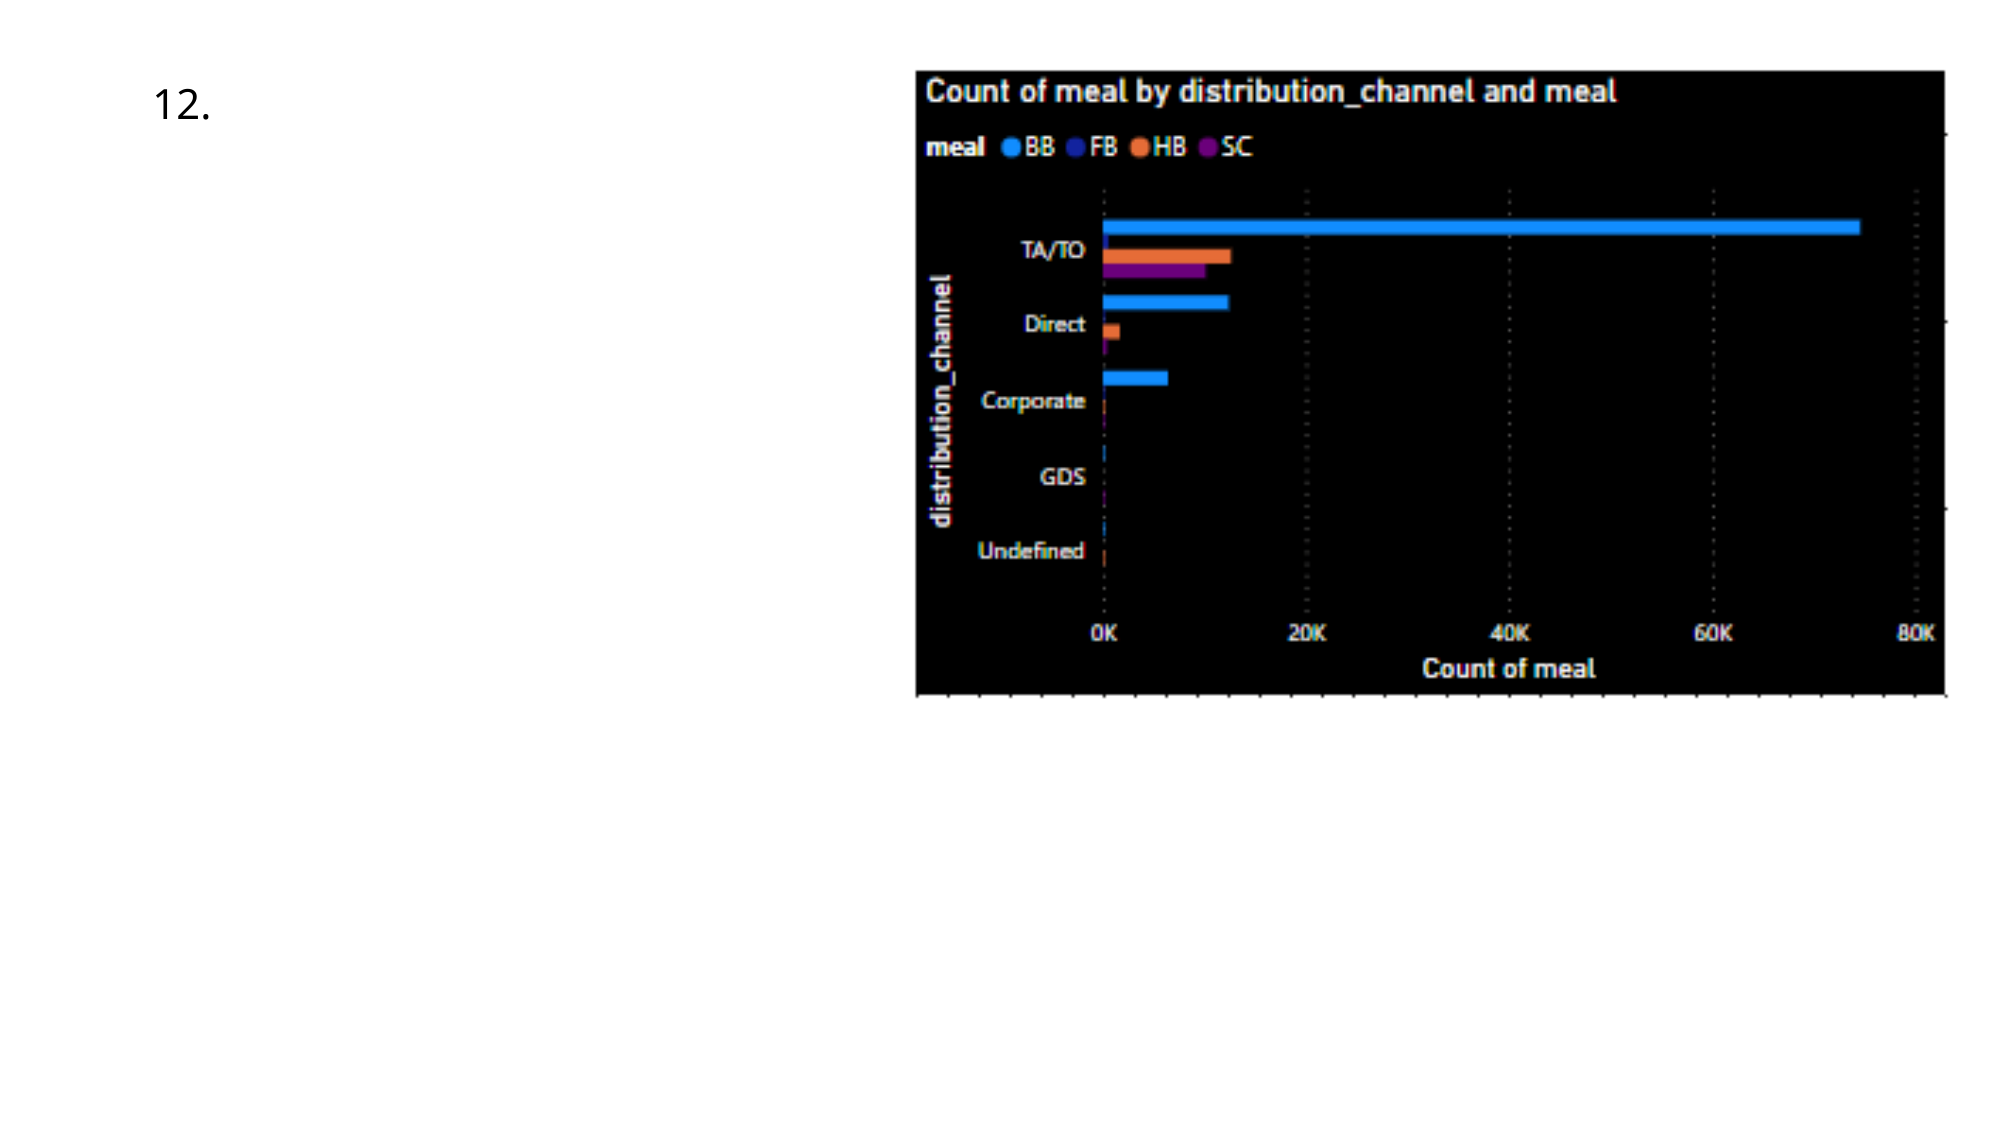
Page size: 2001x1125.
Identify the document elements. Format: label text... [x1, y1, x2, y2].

title 12. [137, 59, 794, 153]
picture [911, 66, 1957, 707]
